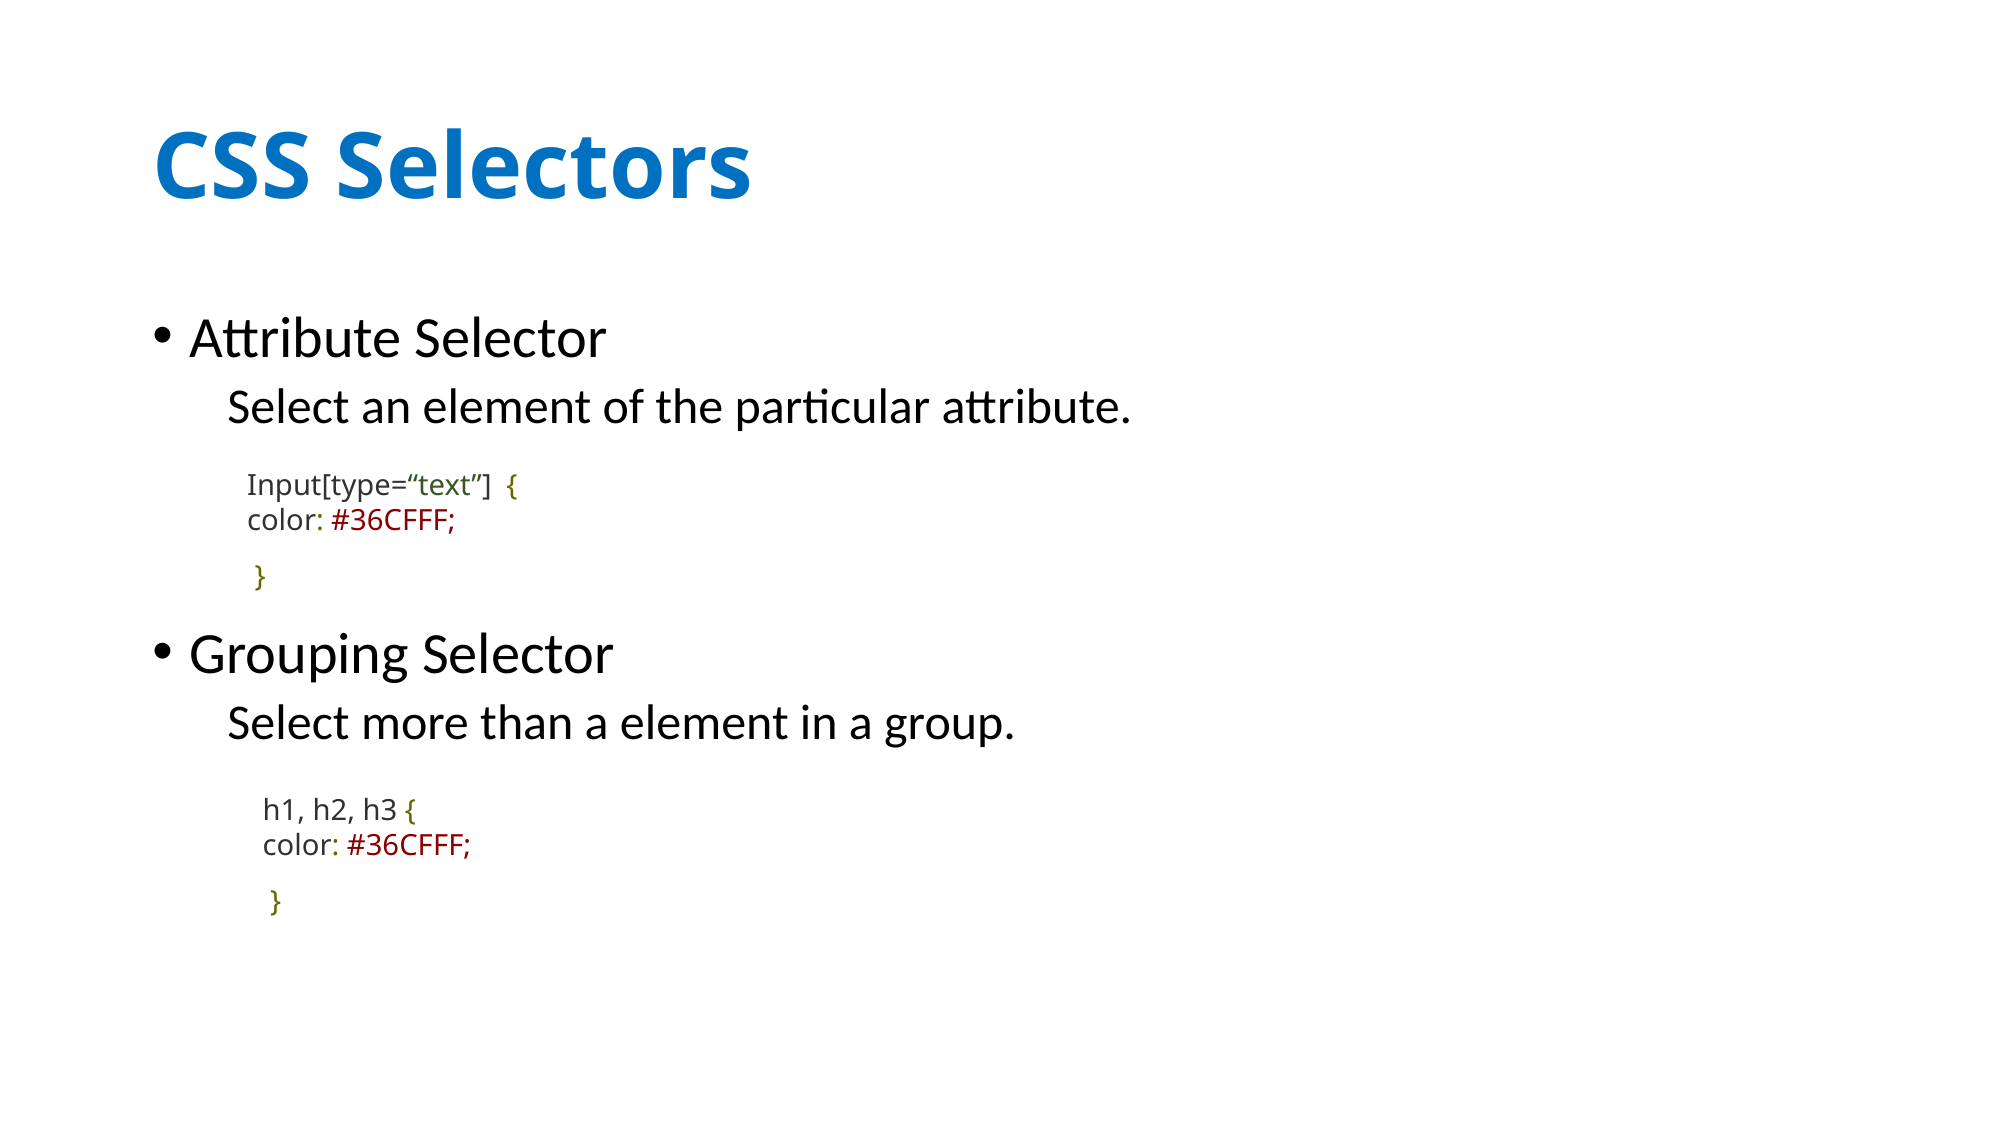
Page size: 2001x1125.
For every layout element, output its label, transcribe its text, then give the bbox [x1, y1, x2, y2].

text_box h1, h2, h3 { color: #36CFFF; } [262, 775, 816, 933]
text_box Input[type=“text”] { color: #36CFFF; } [247, 450, 801, 608]
list Attribute Selector Select an element of the particular attribute. Grouping Selector Select more than a element in a group. [137, 299, 1863, 1014]
title CSS Selectors [137, 59, 1863, 278]
